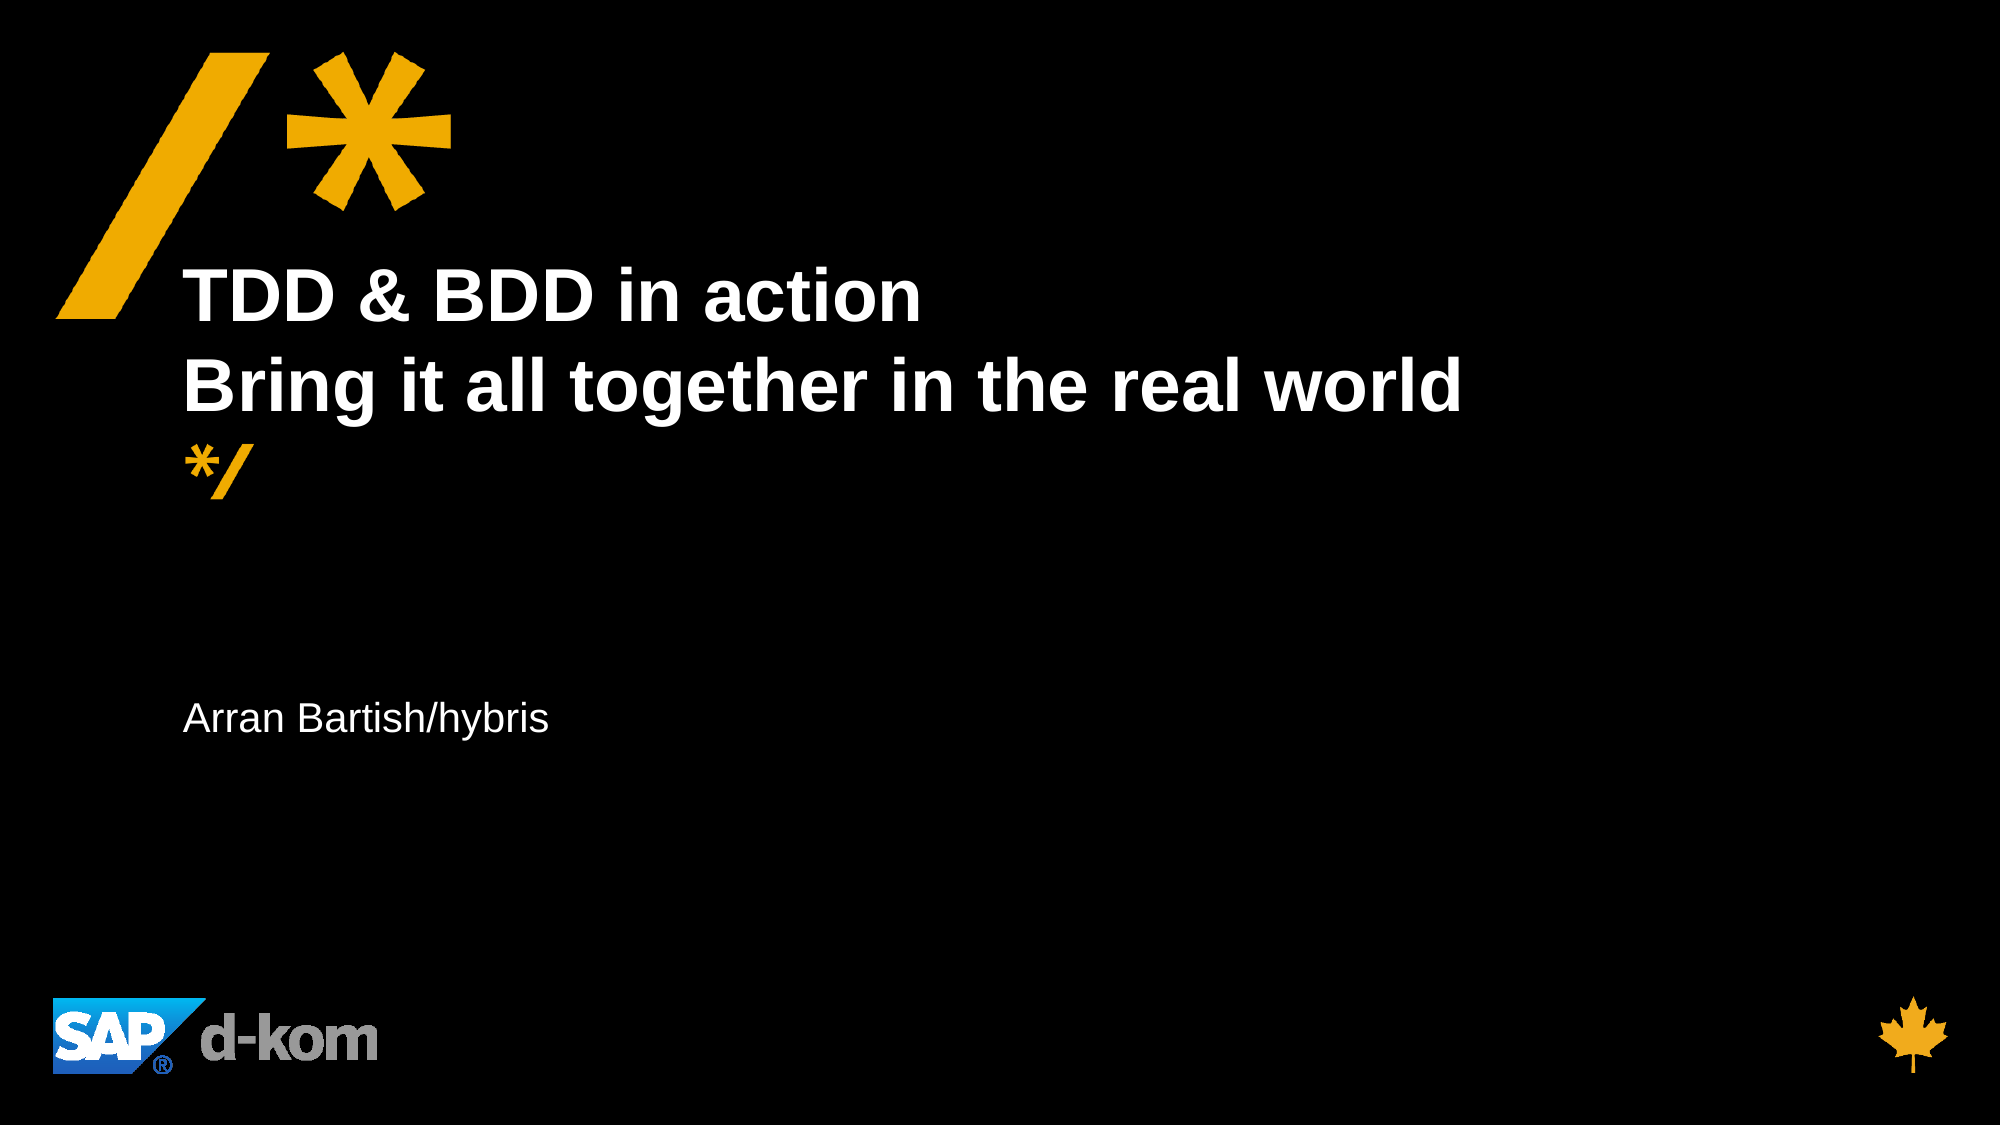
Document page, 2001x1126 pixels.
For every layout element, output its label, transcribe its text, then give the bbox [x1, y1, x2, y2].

picture [1878, 996, 1948, 1073]
picture [53, 998, 377, 1074]
subtitle Arran Bartish/hybris [183, 690, 1948, 742]
title TDD & BDD in action Bring it all together in the real world [183, 246, 1948, 428]
picture [47, 44, 460, 328]
picture [183, 434, 254, 521]
